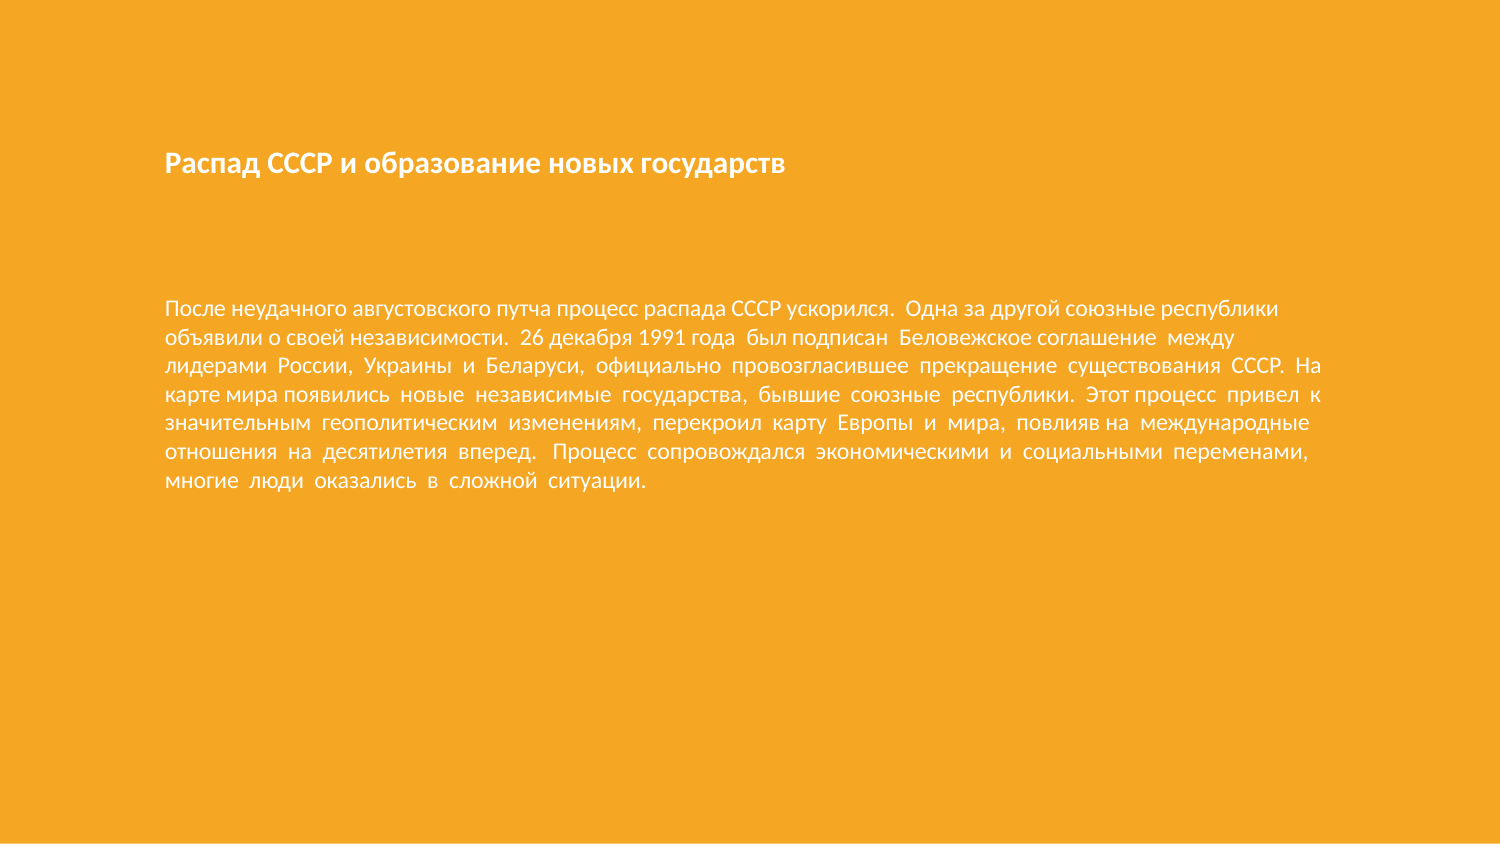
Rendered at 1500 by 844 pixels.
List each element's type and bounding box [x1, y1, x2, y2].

text_box [0, 0, 1500, 844]
